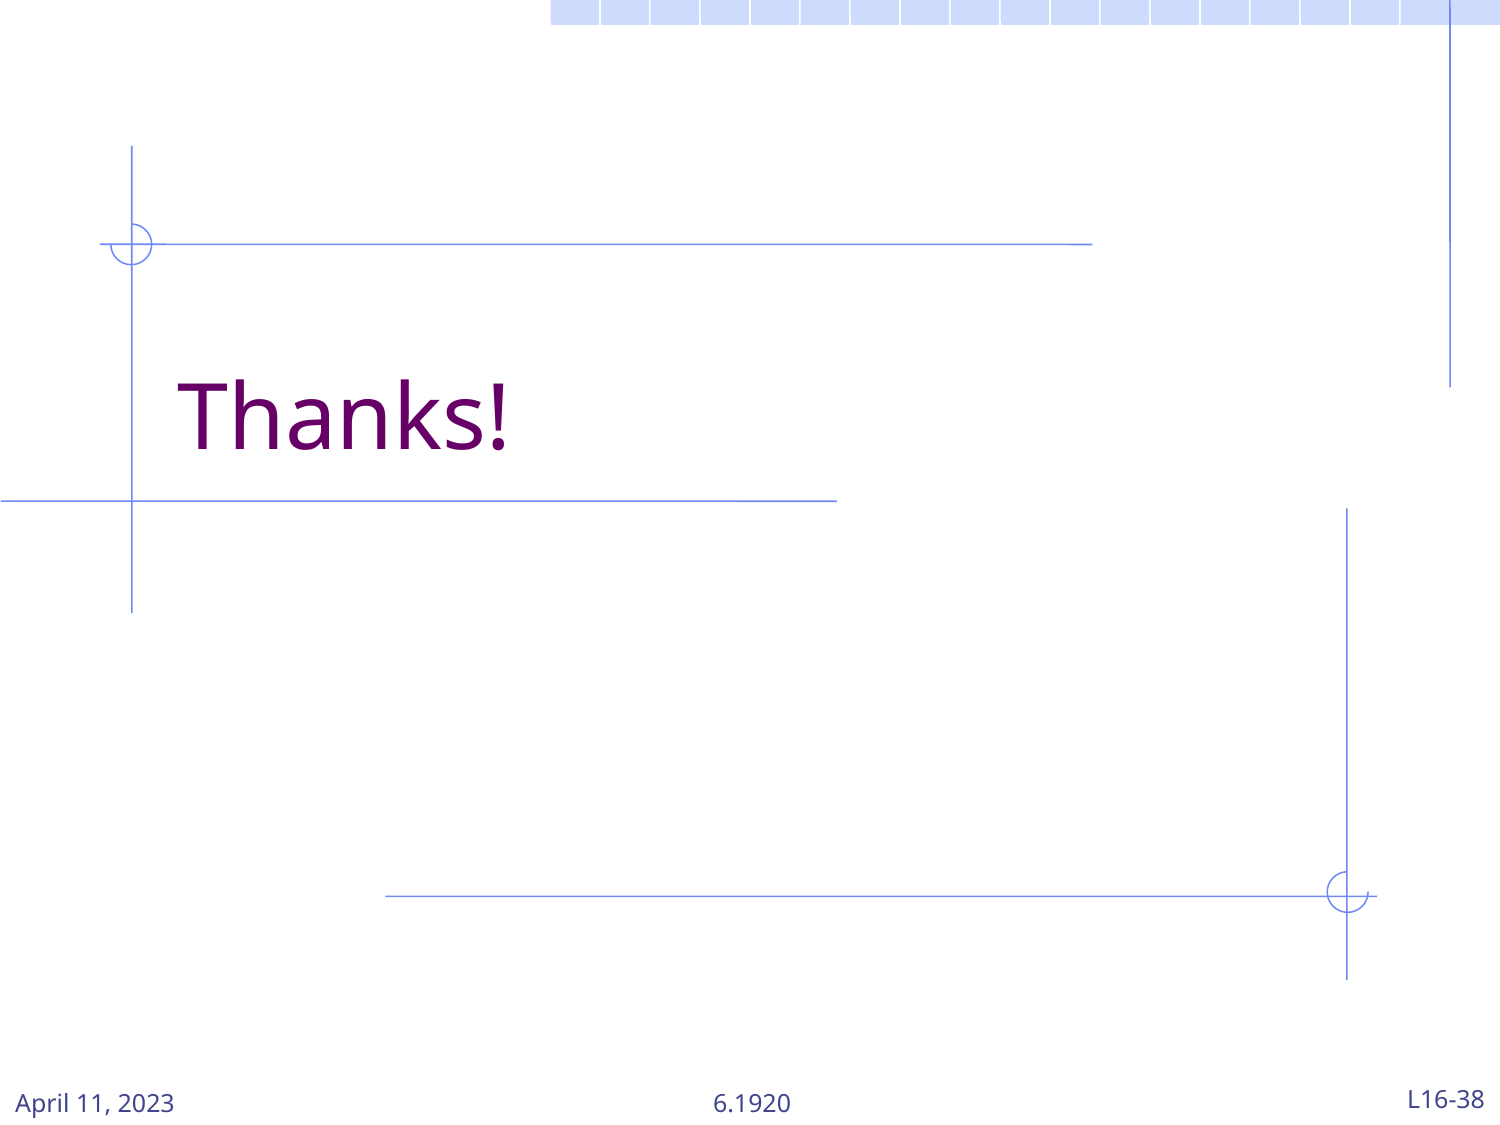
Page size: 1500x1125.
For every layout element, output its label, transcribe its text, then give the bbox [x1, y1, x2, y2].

footer 6.1920 [508, 1049, 997, 1125]
title Thanks! [162, 287, 1438, 476]
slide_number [0, 1049, 313, 1125]
slide_number L16-38 [1187, 1049, 1500, 1125]
